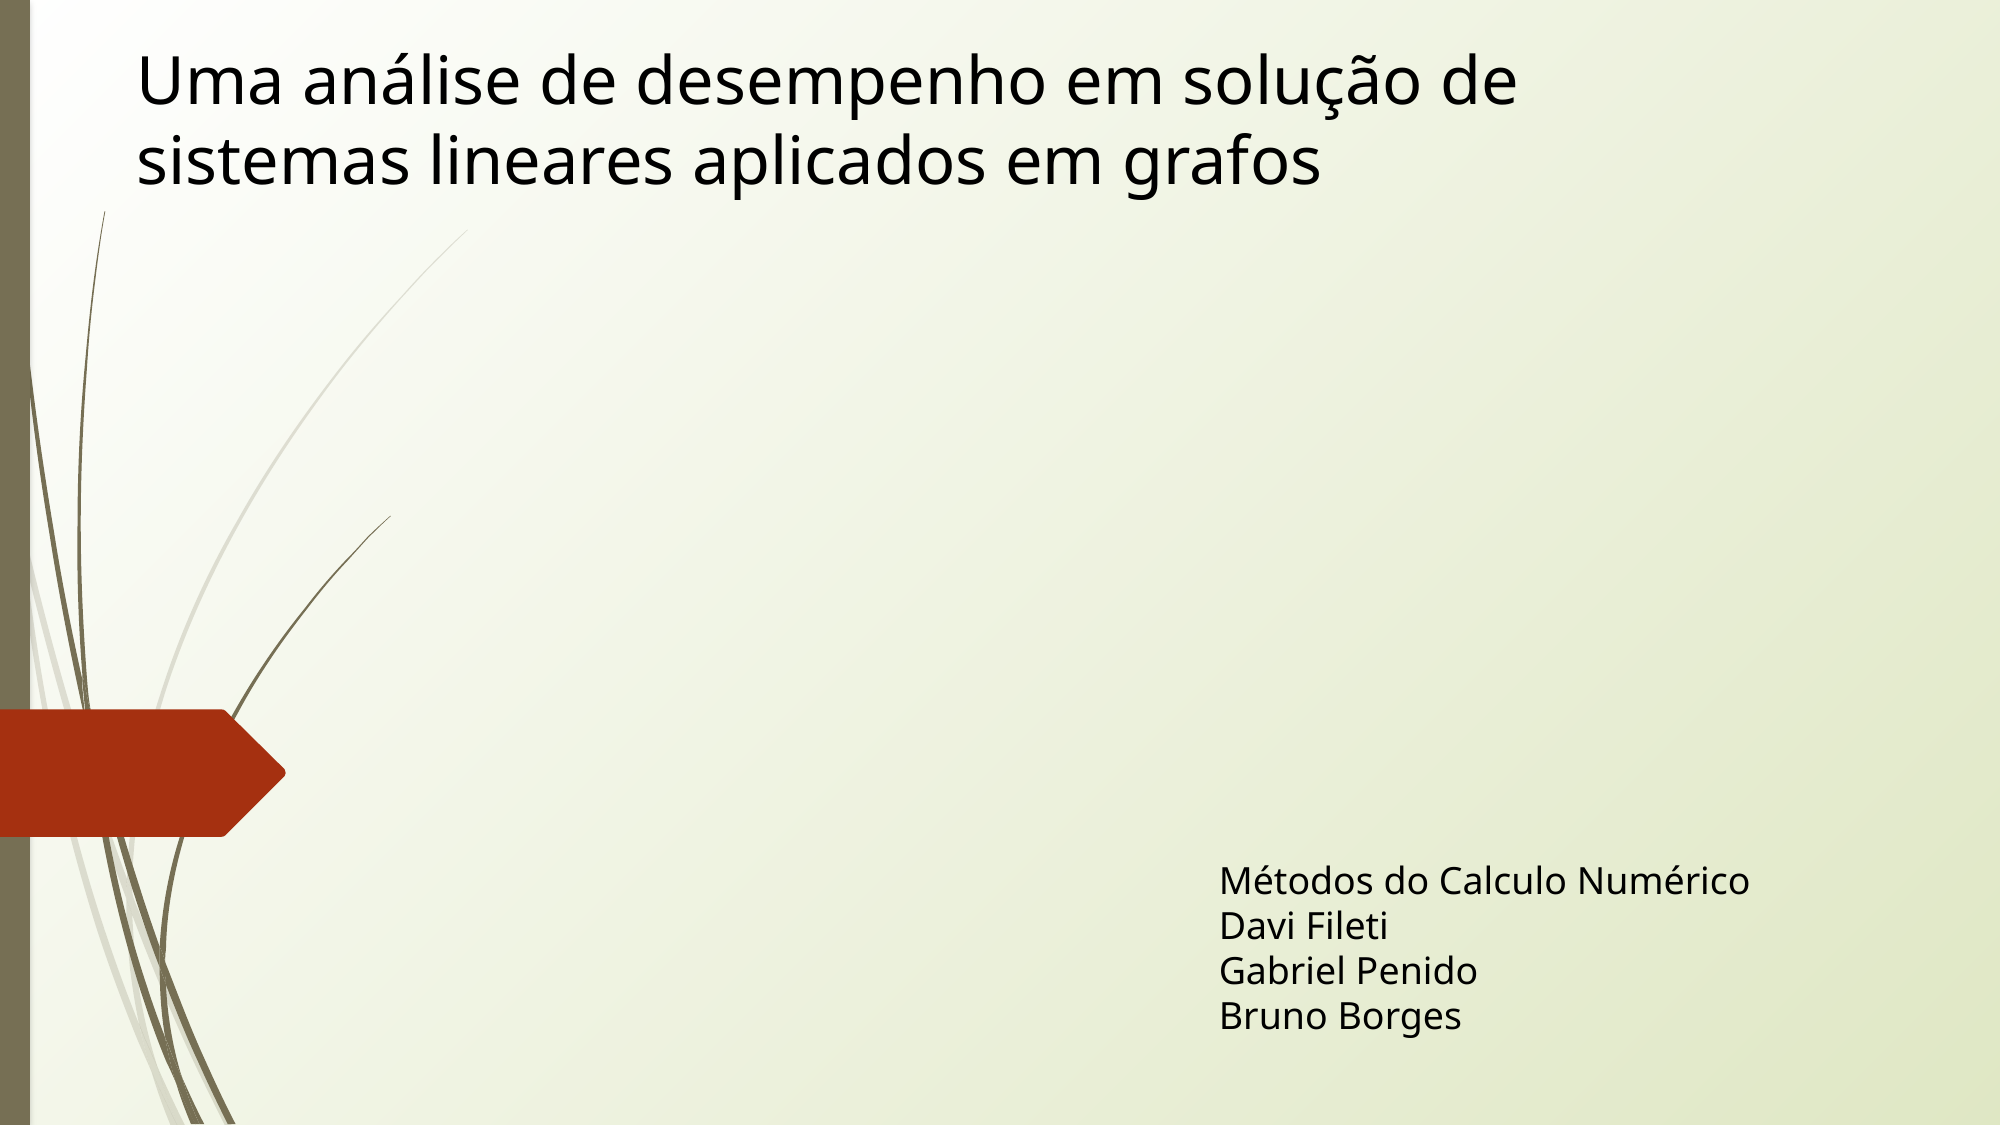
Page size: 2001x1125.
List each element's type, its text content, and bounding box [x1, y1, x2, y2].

text_box Métodos do Calculo Numérico Davi Fileti Gabriel Penido Bruno Borges [1203, 849, 1961, 1044]
text_box Uma análise de desempenho em solução de sistemas lineares aplicados em grafos [121, 30, 1796, 205]
